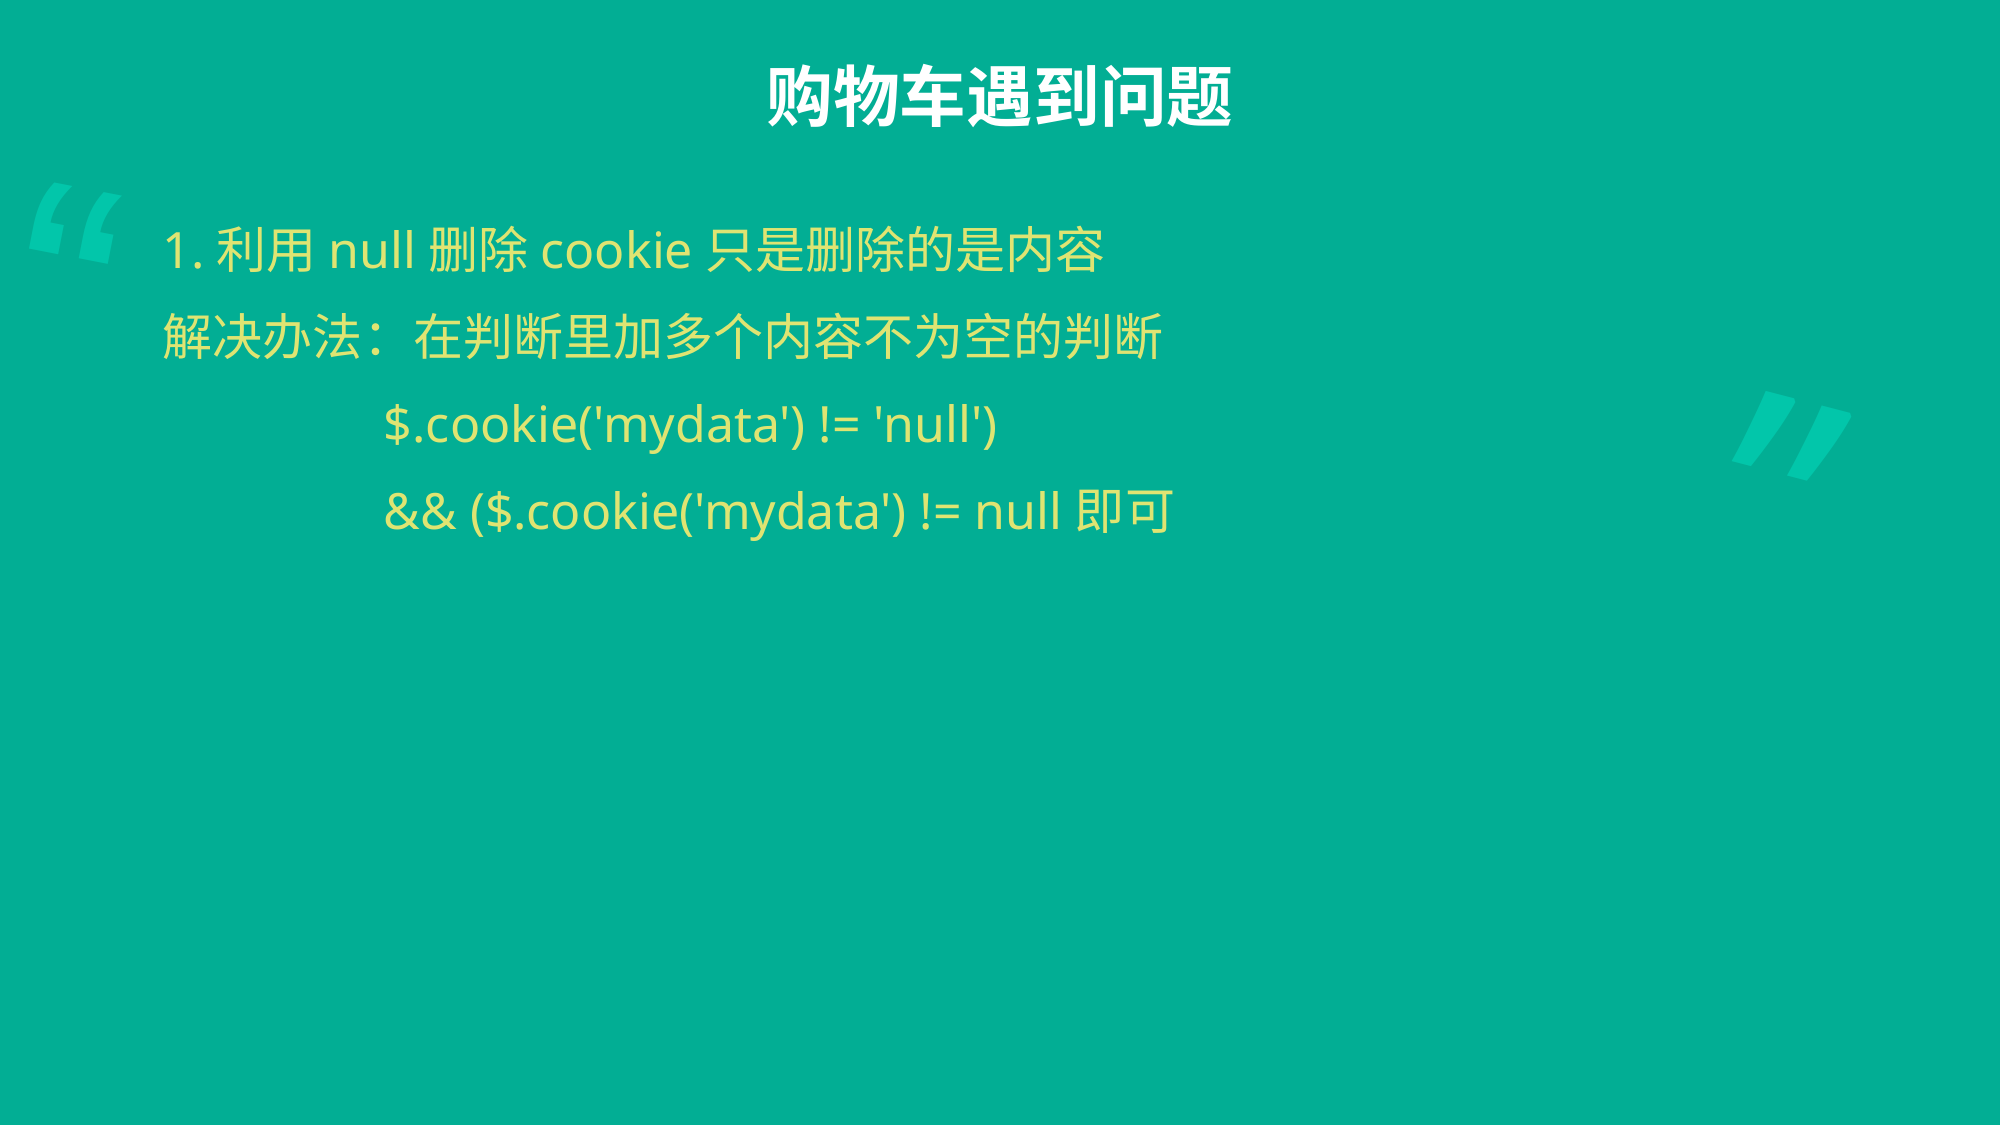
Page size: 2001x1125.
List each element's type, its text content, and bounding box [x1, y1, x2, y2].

list 1.利用null删除cookie只是删除的是内容 解决办法：在判断里加多个内容不为空的判断 $.cookie('mydata') != 'null') && ($.cookie('mydata') != null即可 [137, 204, 1902, 1043]
title 购物车遇到问题 [223, 28, 1777, 144]
